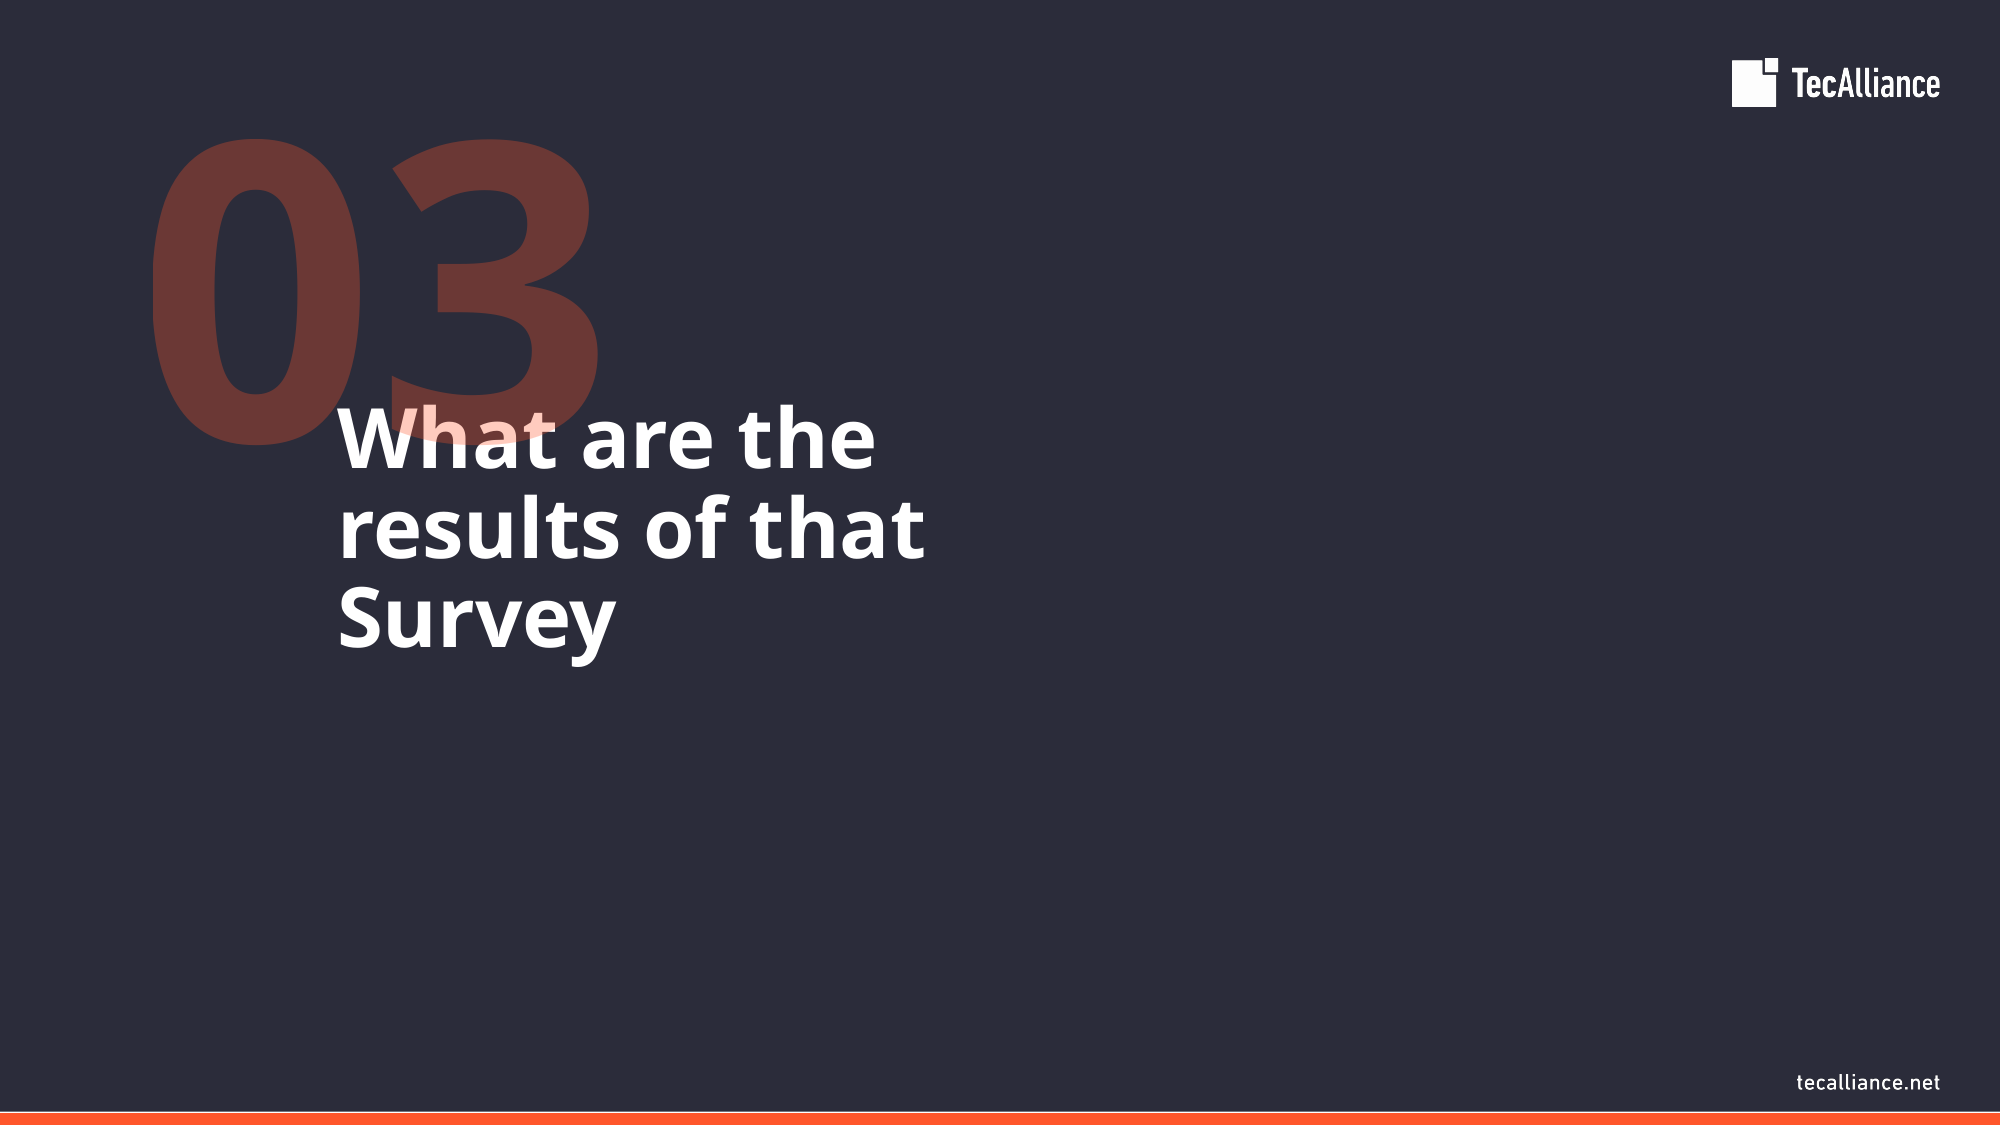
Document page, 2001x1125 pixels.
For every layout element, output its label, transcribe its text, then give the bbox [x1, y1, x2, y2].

picture [1797, 1074, 1940, 1090]
title What are the results of that Survey [322, 388, 1000, 709]
list 03 [123, 74, 675, 560]
picture [1732, 58, 1940, 107]
